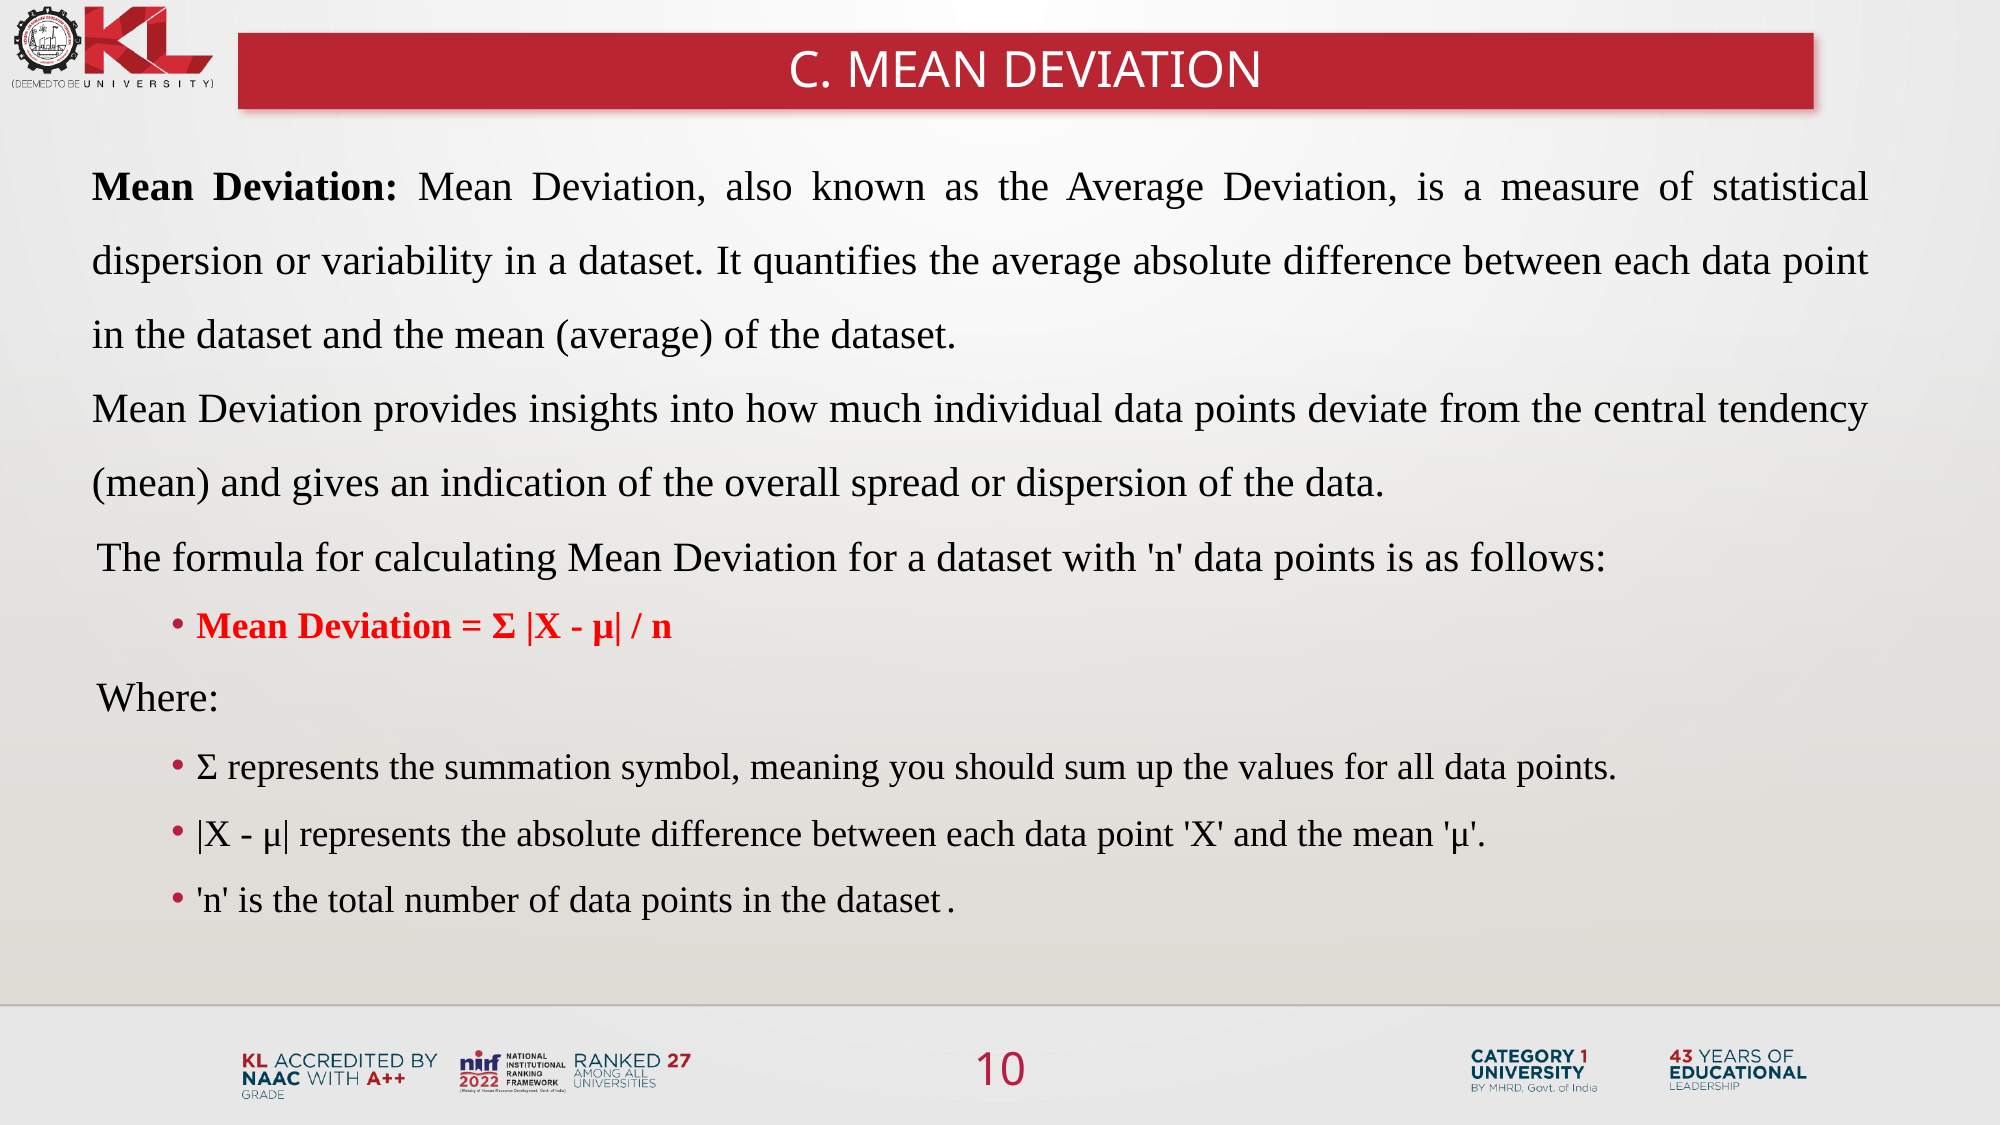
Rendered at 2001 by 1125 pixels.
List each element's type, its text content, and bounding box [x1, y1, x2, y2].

picture [12, 5, 213, 88]
slide_number 10 [933, 1031, 1067, 1115]
list Mean Deviation: Mean Deviation, also known as the Average Deviation, is a measure of statistical dispersion or variability in a dataset. It quantifies the average absolute difference between each data point in the dataset and the mean (average) of the dataset. Mean Deviation provides insights into how much individual data points deviate from the central tendency (mean) and gives an indication of the overall spread or dispersion of the data. The formula for calculating Mean Deviation for a dataset with 'n' data points is as follows: Mean Deviation = Σ |X - μ| / n Where: Σ represents the summation symbol, meaning you should sum up the values for all data points. |X - μ| represents the absolute difference between each data point 'X' and the mean 'μ'. 'n' is the total number of data points in the dataset . [76, 127, 1924, 1020]
picture [1447, 1045, 1814, 1101]
title c. MEAN DEVIATION [237, 32, 1815, 110]
picture [238, 1045, 716, 1103]
